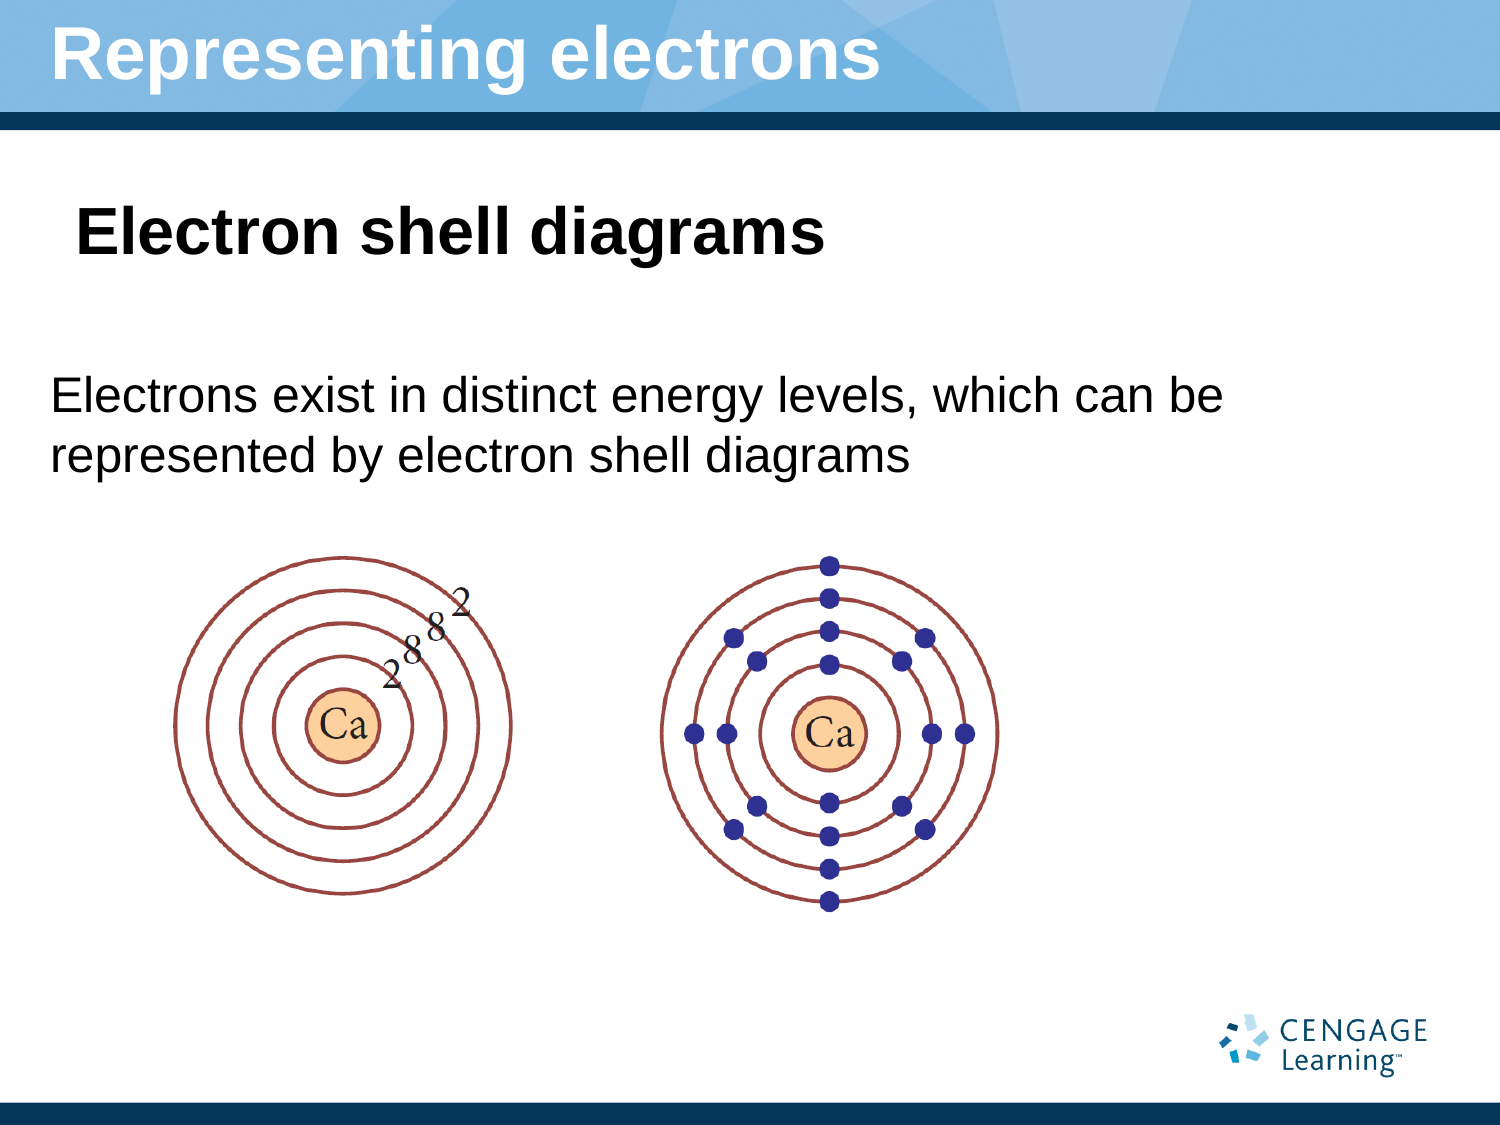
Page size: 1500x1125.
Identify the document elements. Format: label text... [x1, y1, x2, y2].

picture [0, 0, 1500, 112]
list Electron shell diagrams [75, 162, 1013, 268]
list Electrons exist in distinct energy levels, which can be represented by electron shell diagrams [50, 362, 1499, 949]
title Representing electrons [50, 1, 1400, 138]
picture [649, 549, 1013, 926]
picture [1195, 990, 1450, 1101]
picture [155, 547, 544, 924]
